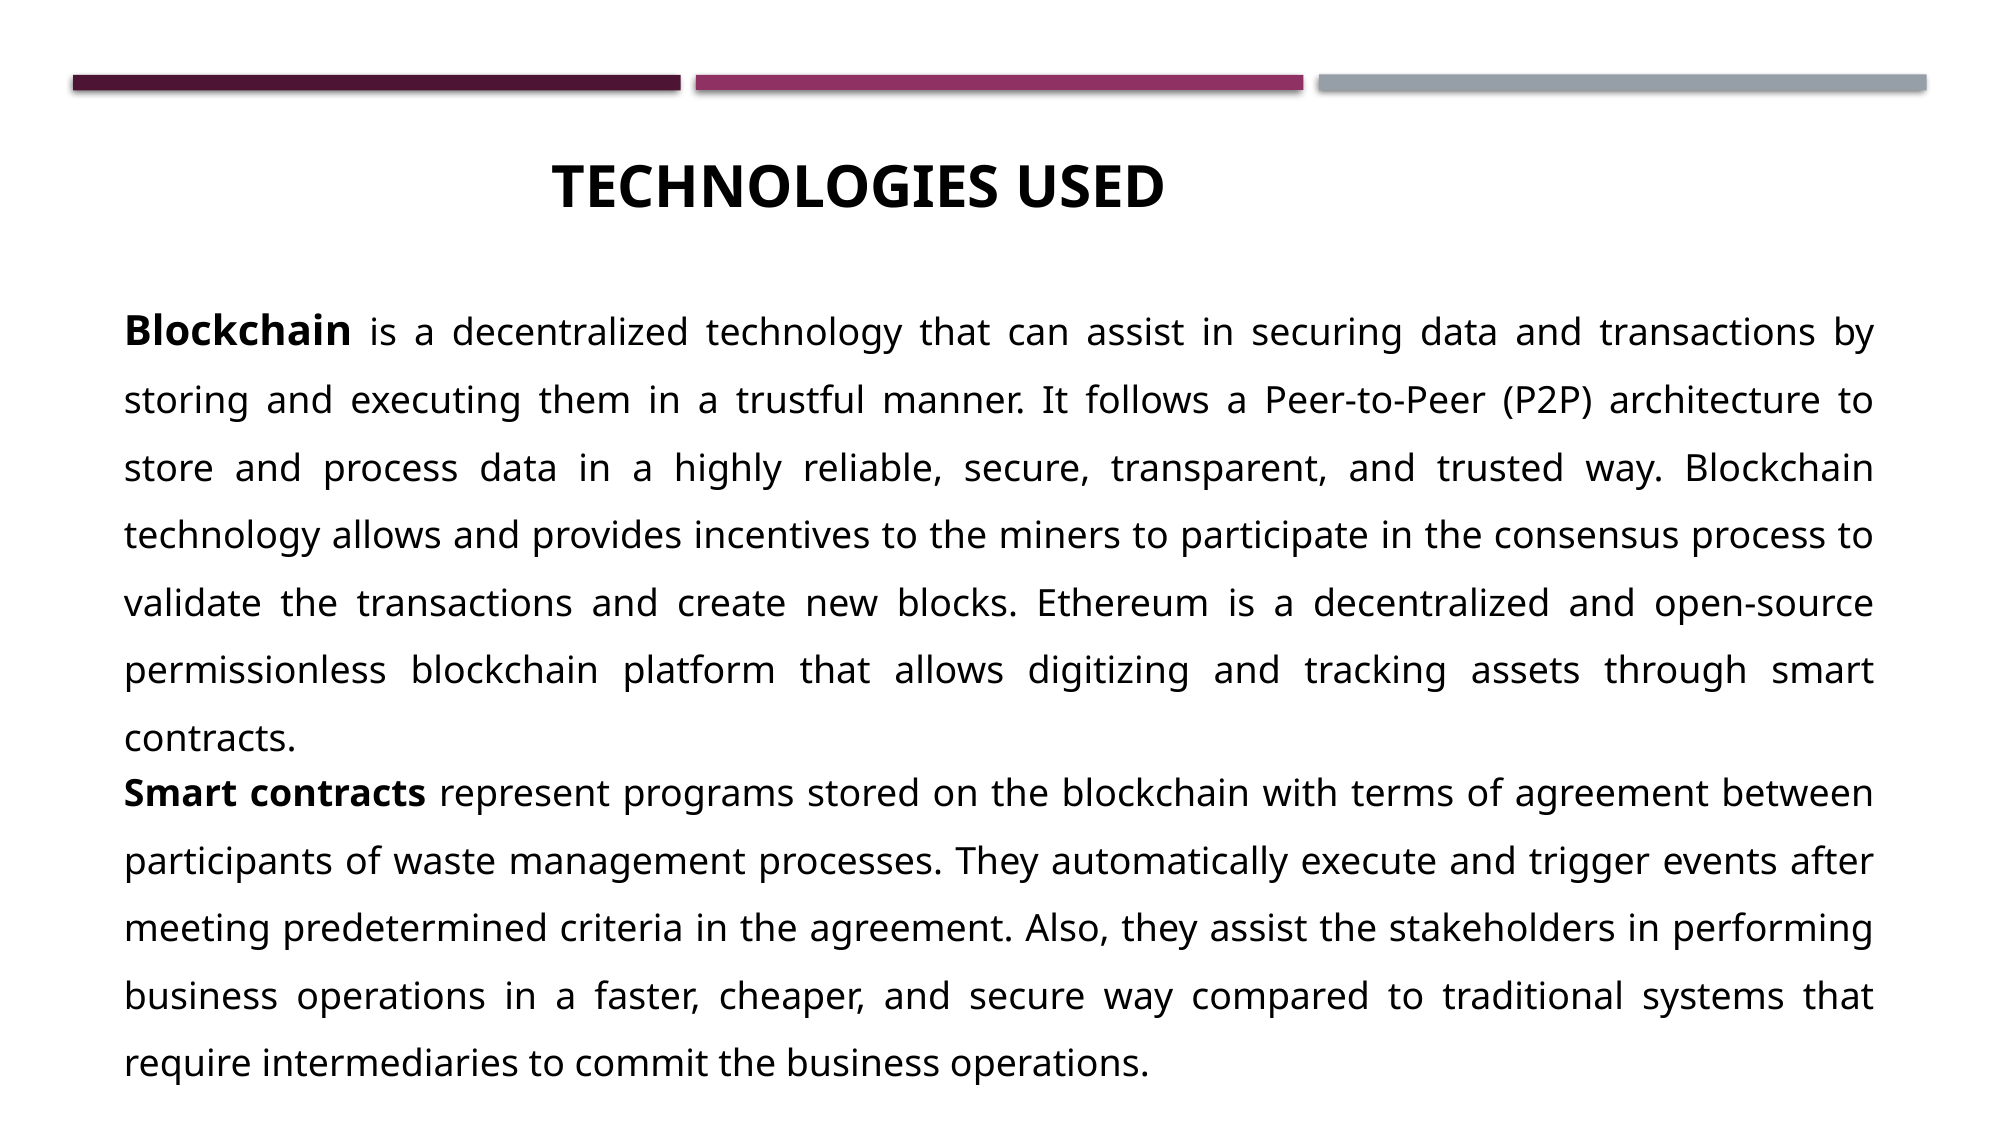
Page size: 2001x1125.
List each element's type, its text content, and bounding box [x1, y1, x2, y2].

text_box Blockchain is a decentralized technology that can assist in securing data and transactions by storing and executing them in a trustful manner. It follows a Peer-to-Peer (P2P) architecture to store and process data in a highly reliable, secure, transparent, and trusted way. Blockchain technology allows and provides incentives to the miners to participate in the consensus process to validate the transactions and create new blocks. Ethereum is a decentralized and open-source permissionless blockchain platform that allows digitizing and tracking assets through smart contracts. [109, 271, 1891, 739]
text_box Smart contracts represent programs stored on the blockchain with terms of agreement between participants of waste management processes. They automatically execute and trigger events after meeting predetermined criteria in the agreement. Also, they assist the stakeholders in performing business operations in a faster, cheaper, and secure way compared to traditional systems that require intermediaries to commit the business operations. [109, 739, 1891, 1092]
text_box TECHNOLOGIES USED [536, 141, 1540, 227]
